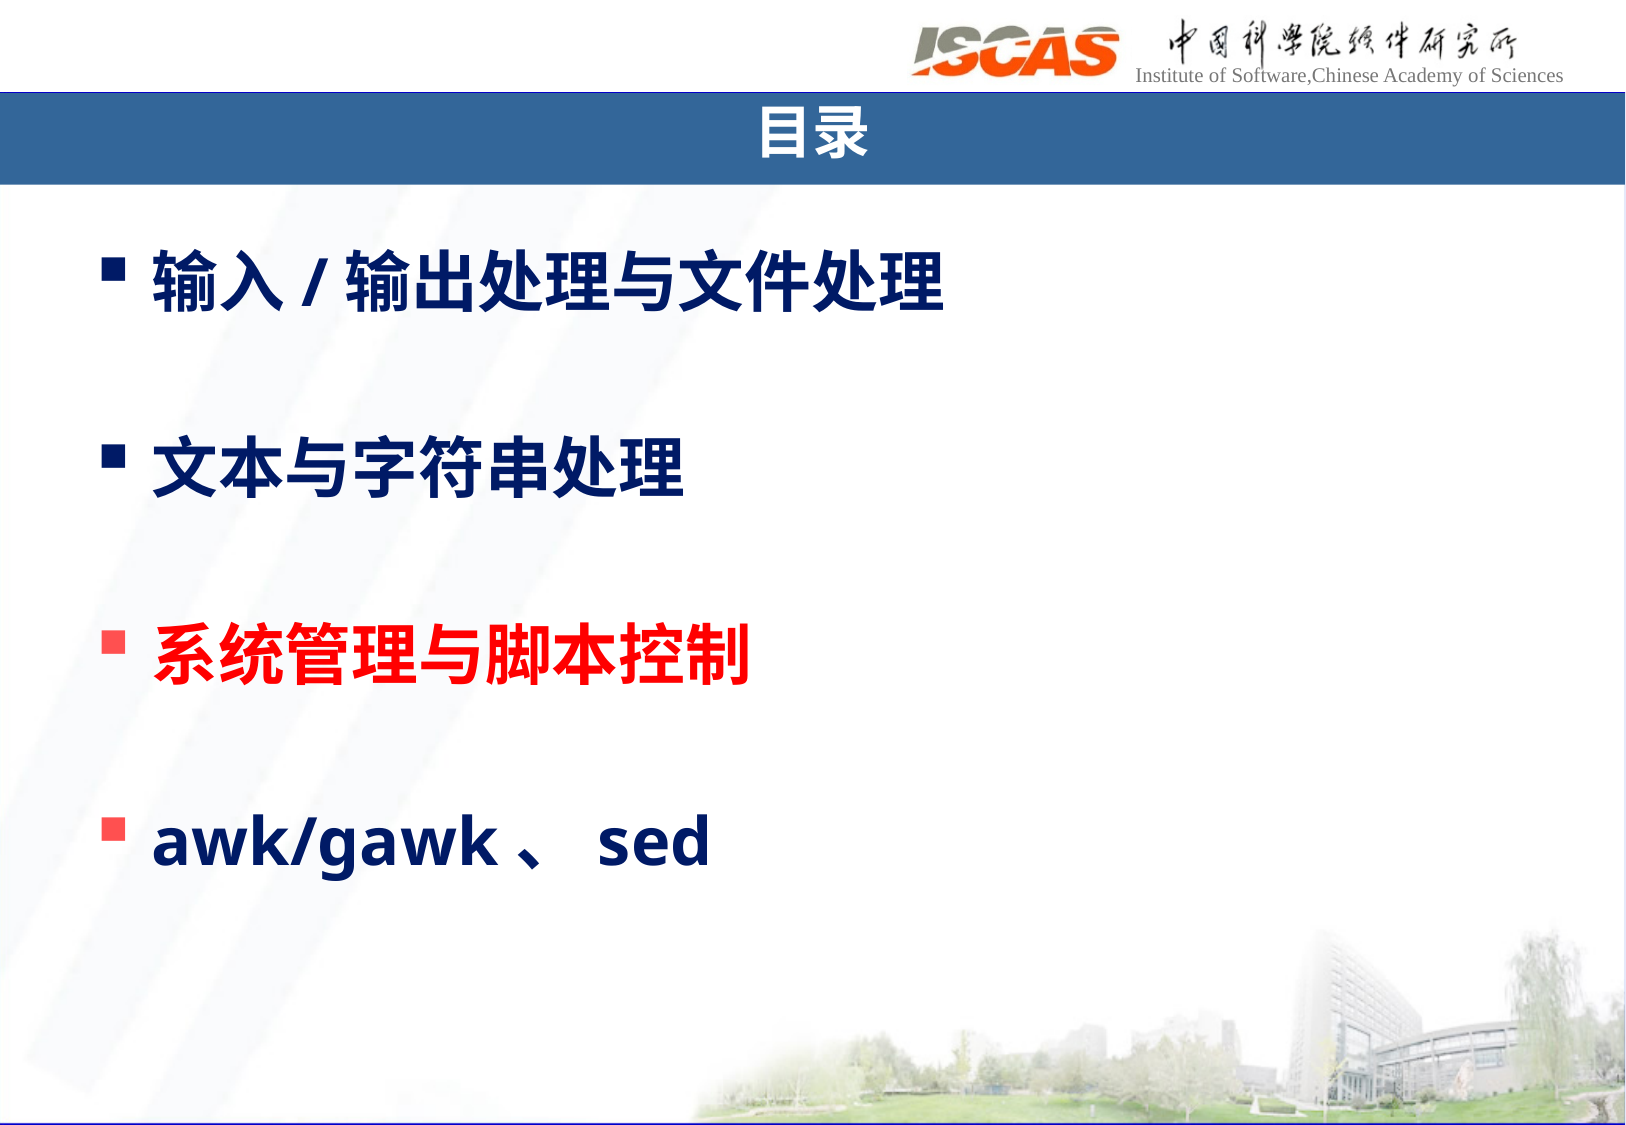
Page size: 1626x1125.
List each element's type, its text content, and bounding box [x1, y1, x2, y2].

title 目录 [0, 93, 1625, 185]
picture [0, 92, 1626, 1125]
picture [907, 18, 1132, 87]
picture [1166, 15, 1519, 71]
list 输入/输出处理与文件处理 文本与字符串处理 系统管理与脚本控制 awk/gawk、sed [80, 231, 1545, 988]
